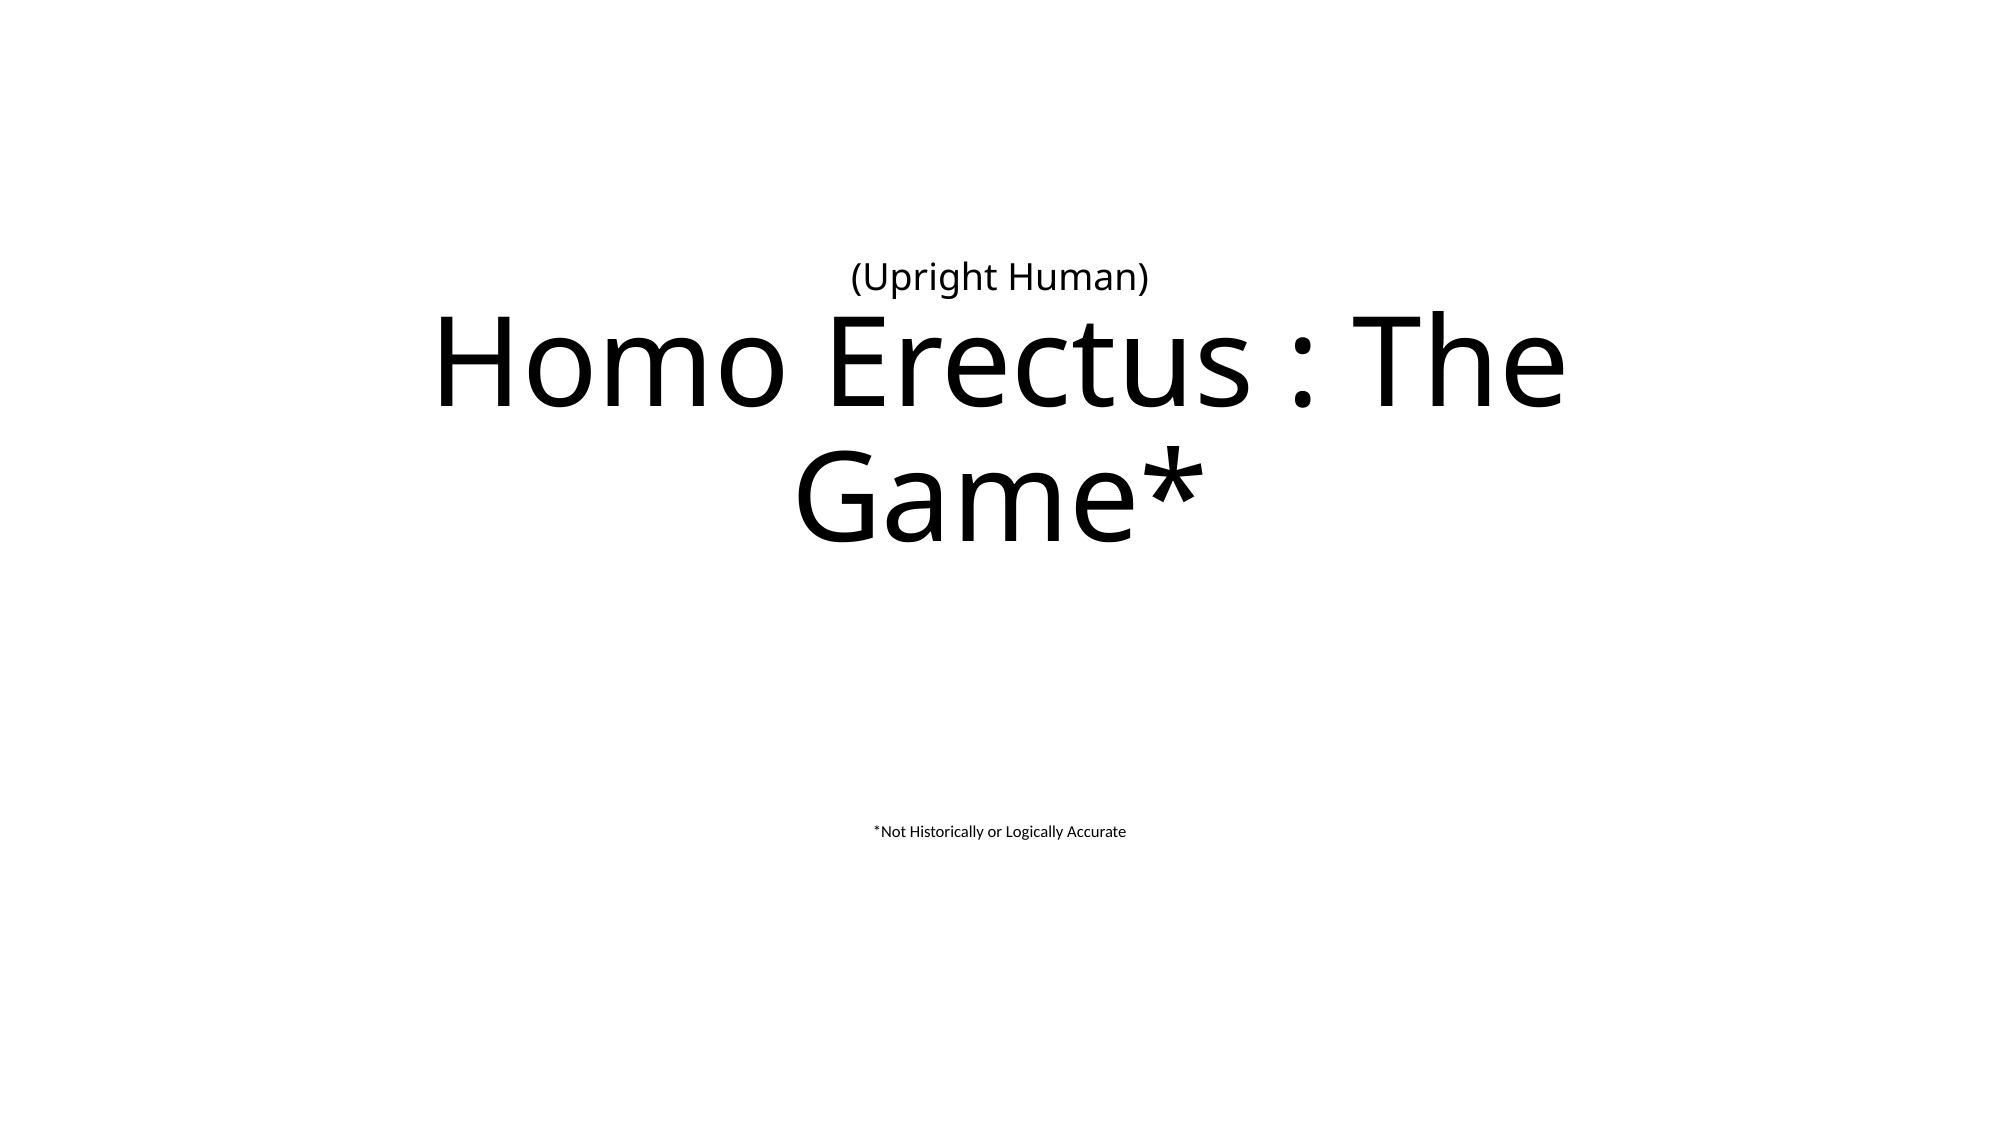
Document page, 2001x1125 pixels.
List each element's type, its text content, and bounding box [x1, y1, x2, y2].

subtitle *Not Historically or Logically Accurate [249, 590, 1750, 863]
title (Upright Human) Homo Erectus : The Game* [249, 184, 1750, 576]
